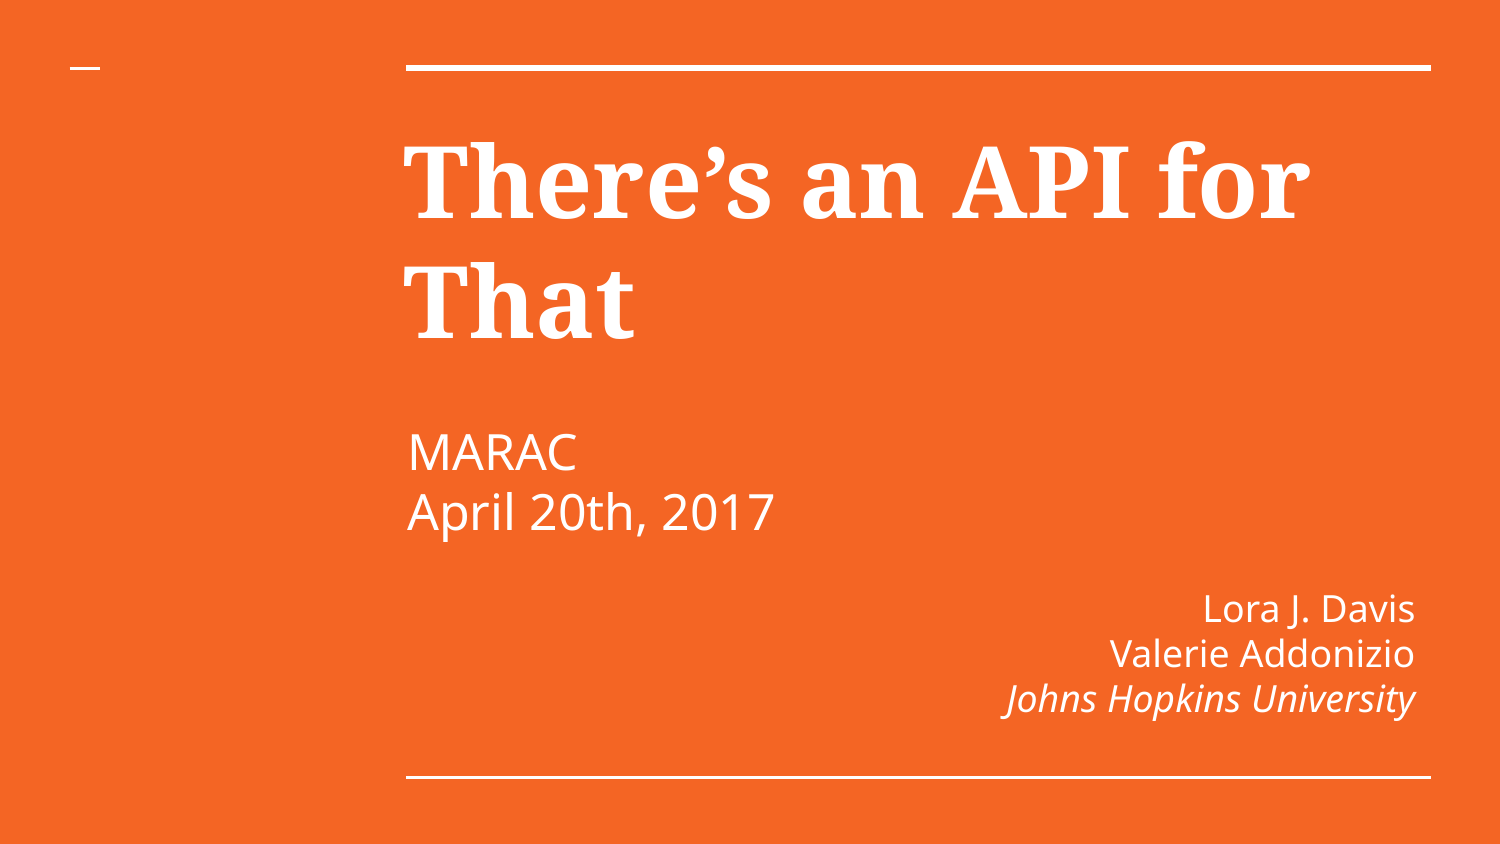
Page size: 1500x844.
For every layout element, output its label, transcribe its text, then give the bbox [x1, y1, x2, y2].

title There’s an API for That [389, 103, 1428, 607]
subtitle MARAC April 20th, 2017 Lora J. Davis Valerie Addonizio Johns Hopkins University [392, 531, 1431, 735]
